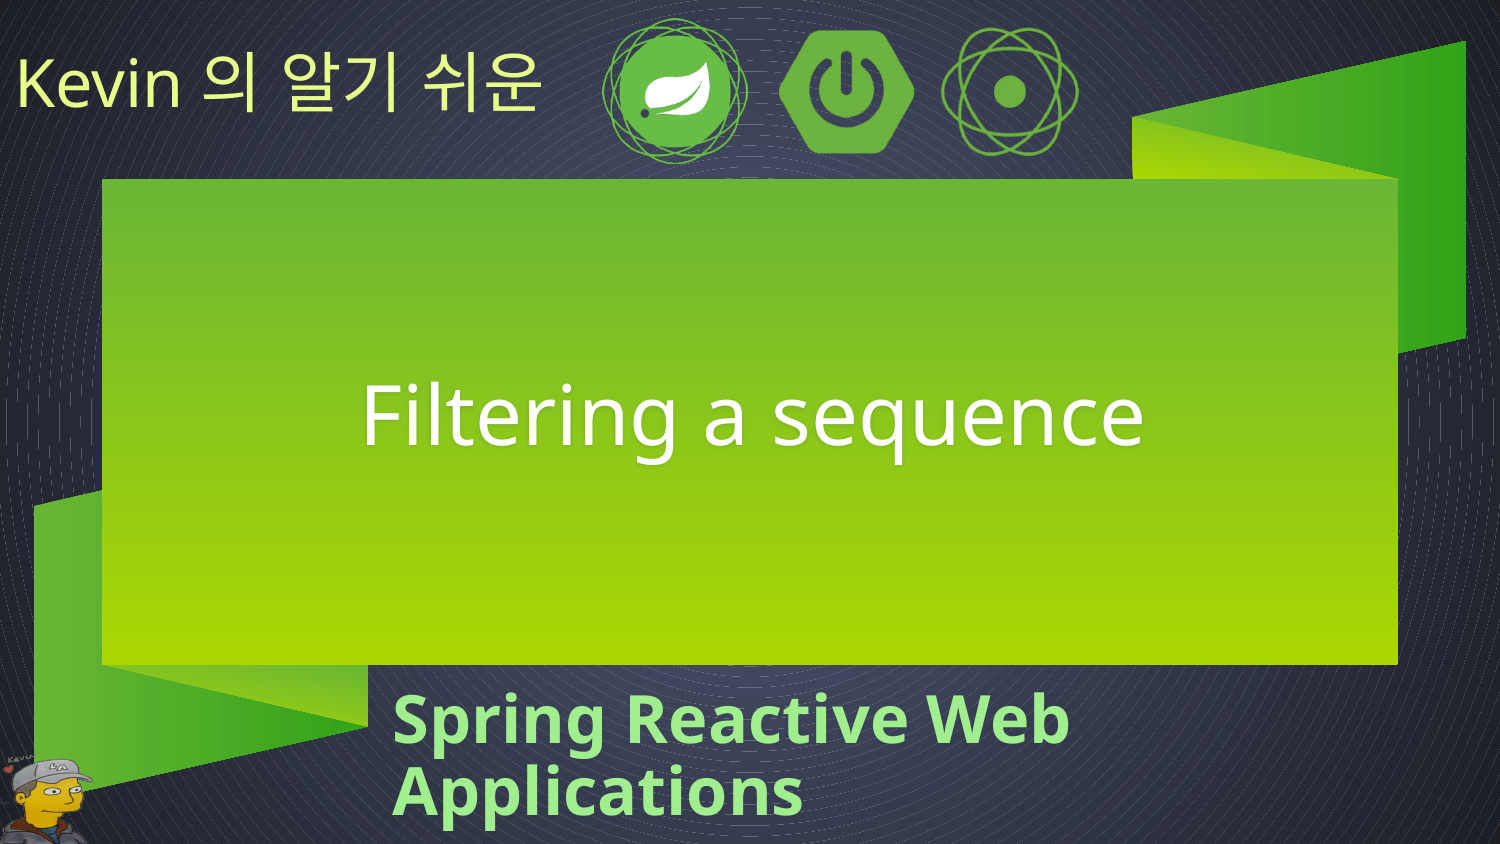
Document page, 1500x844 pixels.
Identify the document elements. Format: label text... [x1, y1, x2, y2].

title Kevin의 알기 쉬운 [14, 0, 1432, 173]
picture [602, 18, 1082, 165]
picture [0, 748, 96, 844]
text_box Spring Reactive Web Applications [392, 671, 1500, 844]
text_box Filtering a sequence [109, 183, 1398, 654]
